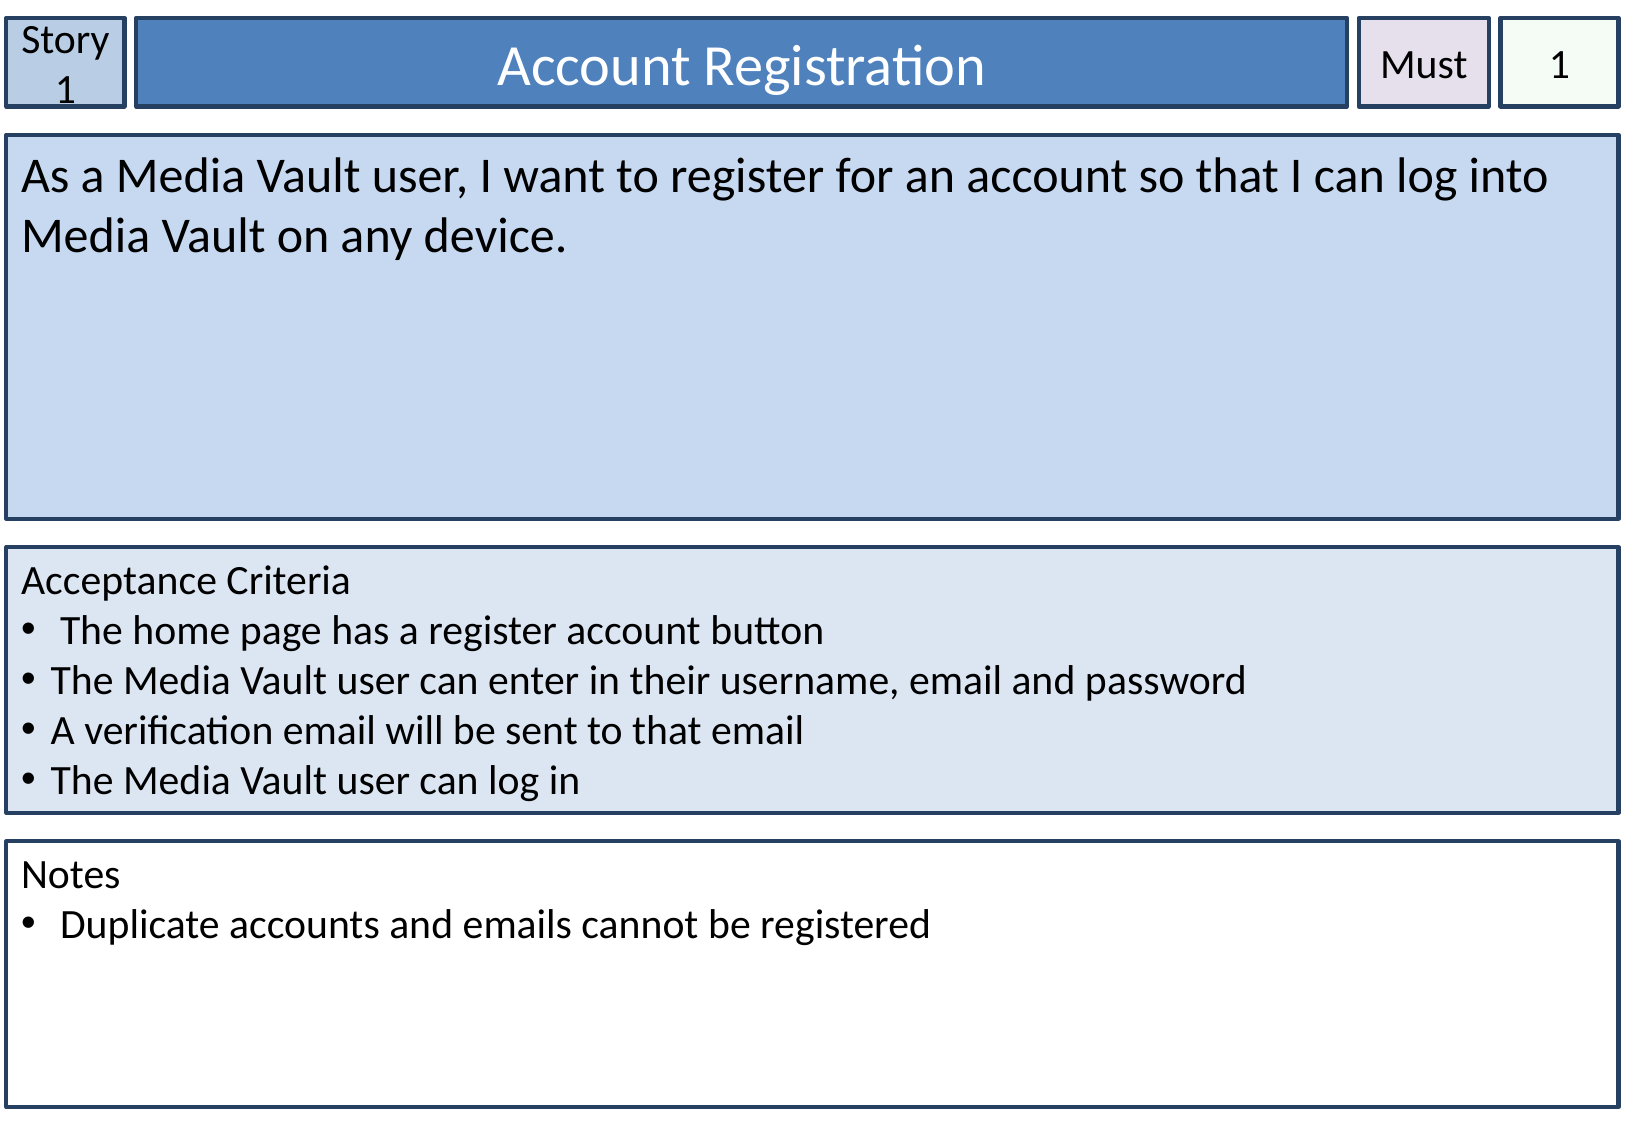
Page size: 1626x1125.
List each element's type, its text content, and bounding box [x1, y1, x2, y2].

text_box Story 1 [4, 16, 127, 109]
text_box Must [1357, 16, 1491, 109]
text_box Notes Duplicate accounts and emails cannot be registered [4, 839, 1621, 1109]
text_box Acceptance Criteria The home page has a register account button The Media Vault user can enter in their username, email and password A verification email will be sent to that email The Media Vault user can log in [4, 545, 1621, 815]
text_box 1 [1498, 16, 1621, 109]
text_box Account Registration [134, 16, 1349, 109]
text_box As a Media Vault user, I want to register for an account so that I can log into Media Vault on any device. [4, 133, 1621, 521]
